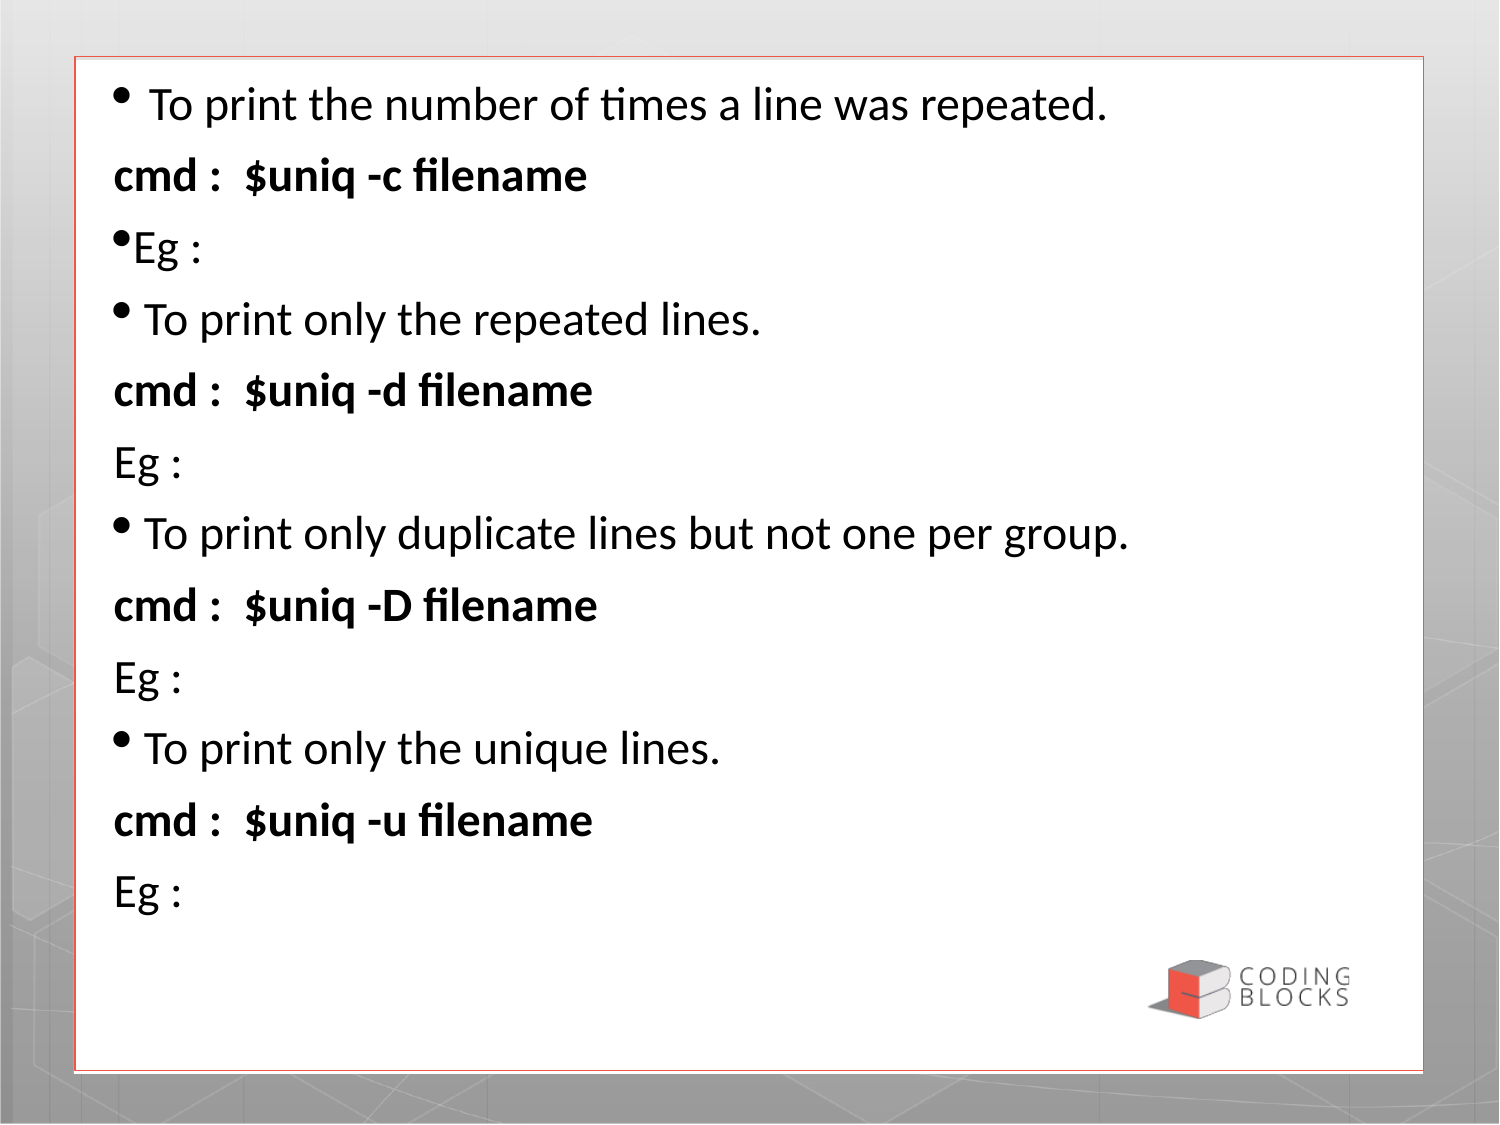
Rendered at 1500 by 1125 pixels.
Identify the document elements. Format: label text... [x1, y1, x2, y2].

text_box [73, 60, 1423, 1074]
text_box [8, 0, 1500, 1125]
text_box [1146, 960, 1350, 1020]
text_box To print the number of times a line was repeated. cmd : $uniq -c filename Eg : To print only the repeated lines. cmd : $uniq -d filename Eg : To print only duplicate lines but not one per group. cmd : $uniq -D filename Eg : To print only the unique lines. cmd : $uniq -u filename Eg : [113, 57, 1293, 990]
text_box [75, 56, 1424, 1071]
picture [0, 0, 8, 1124]
